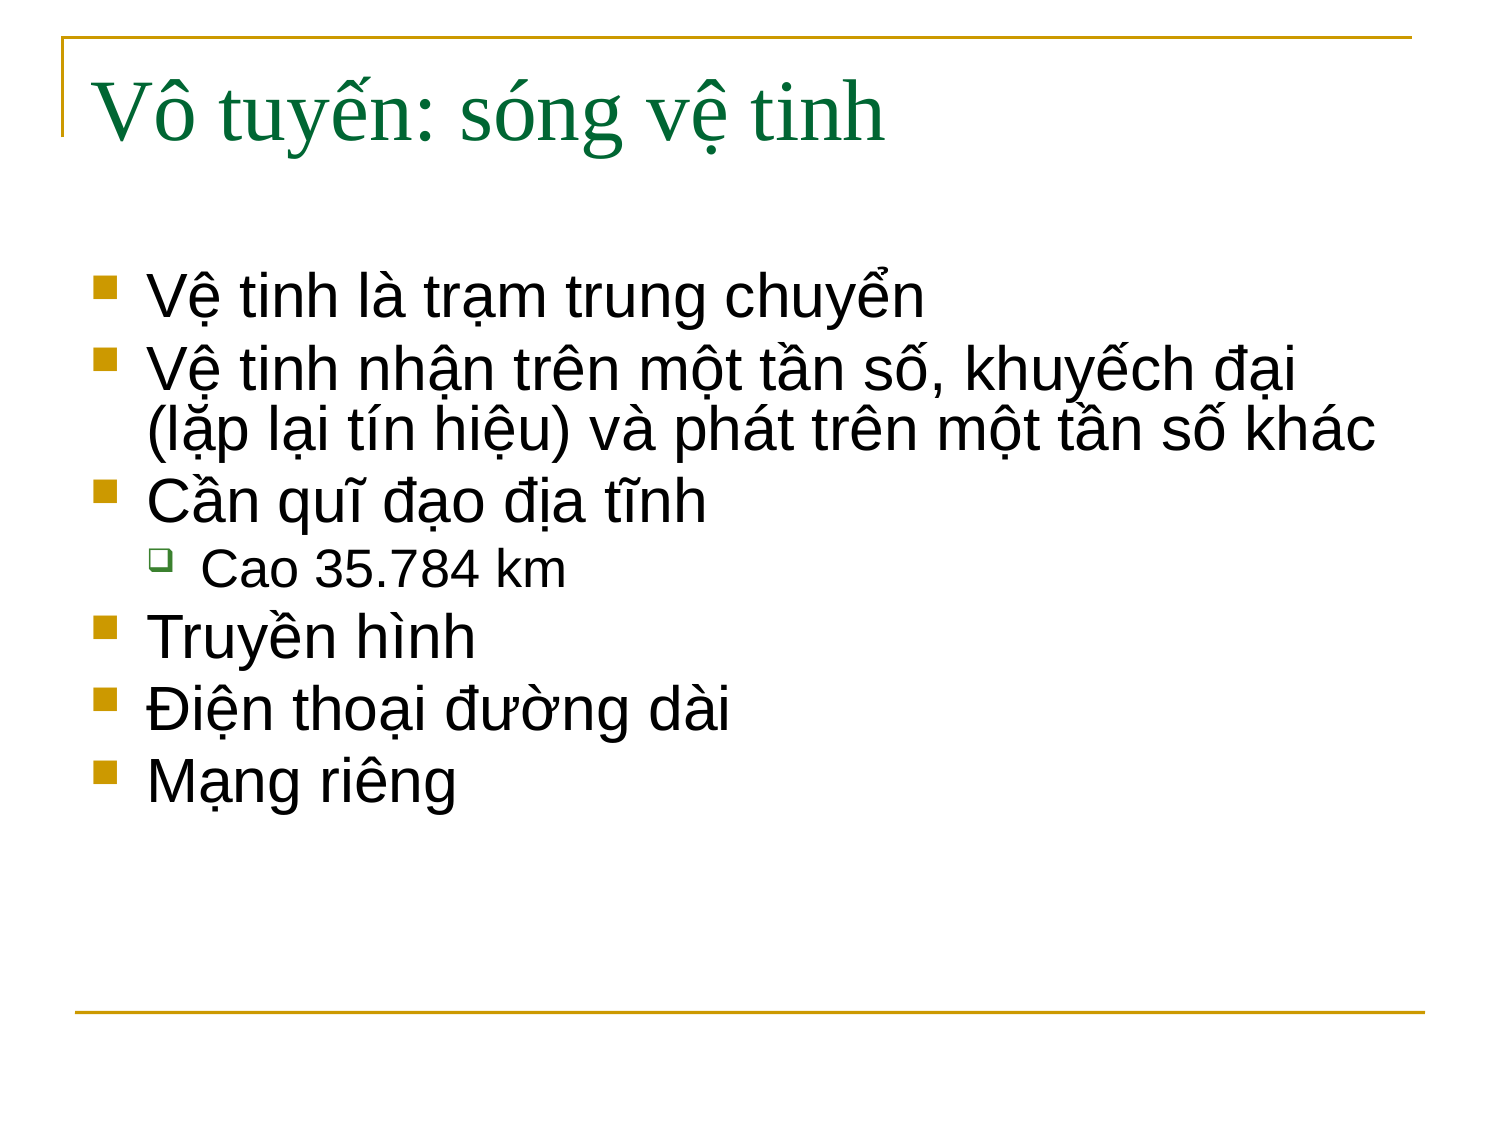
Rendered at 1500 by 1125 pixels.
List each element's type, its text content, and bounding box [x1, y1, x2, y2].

list Vệ tinh là trạm trung chuyển Vệ tinh nhận trên một tần số, khuyếch đại (lặp lại tín hiệu) và phát trên một tần số khác Cần quĩ đạo địa tĩnh Cao 35.784 km Truyền hình Điện thoại đường dài Mạng riêng [75, 262, 1425, 1006]
title Vô tuyến: sóng vệ tinh [75, 45, 1425, 233]
